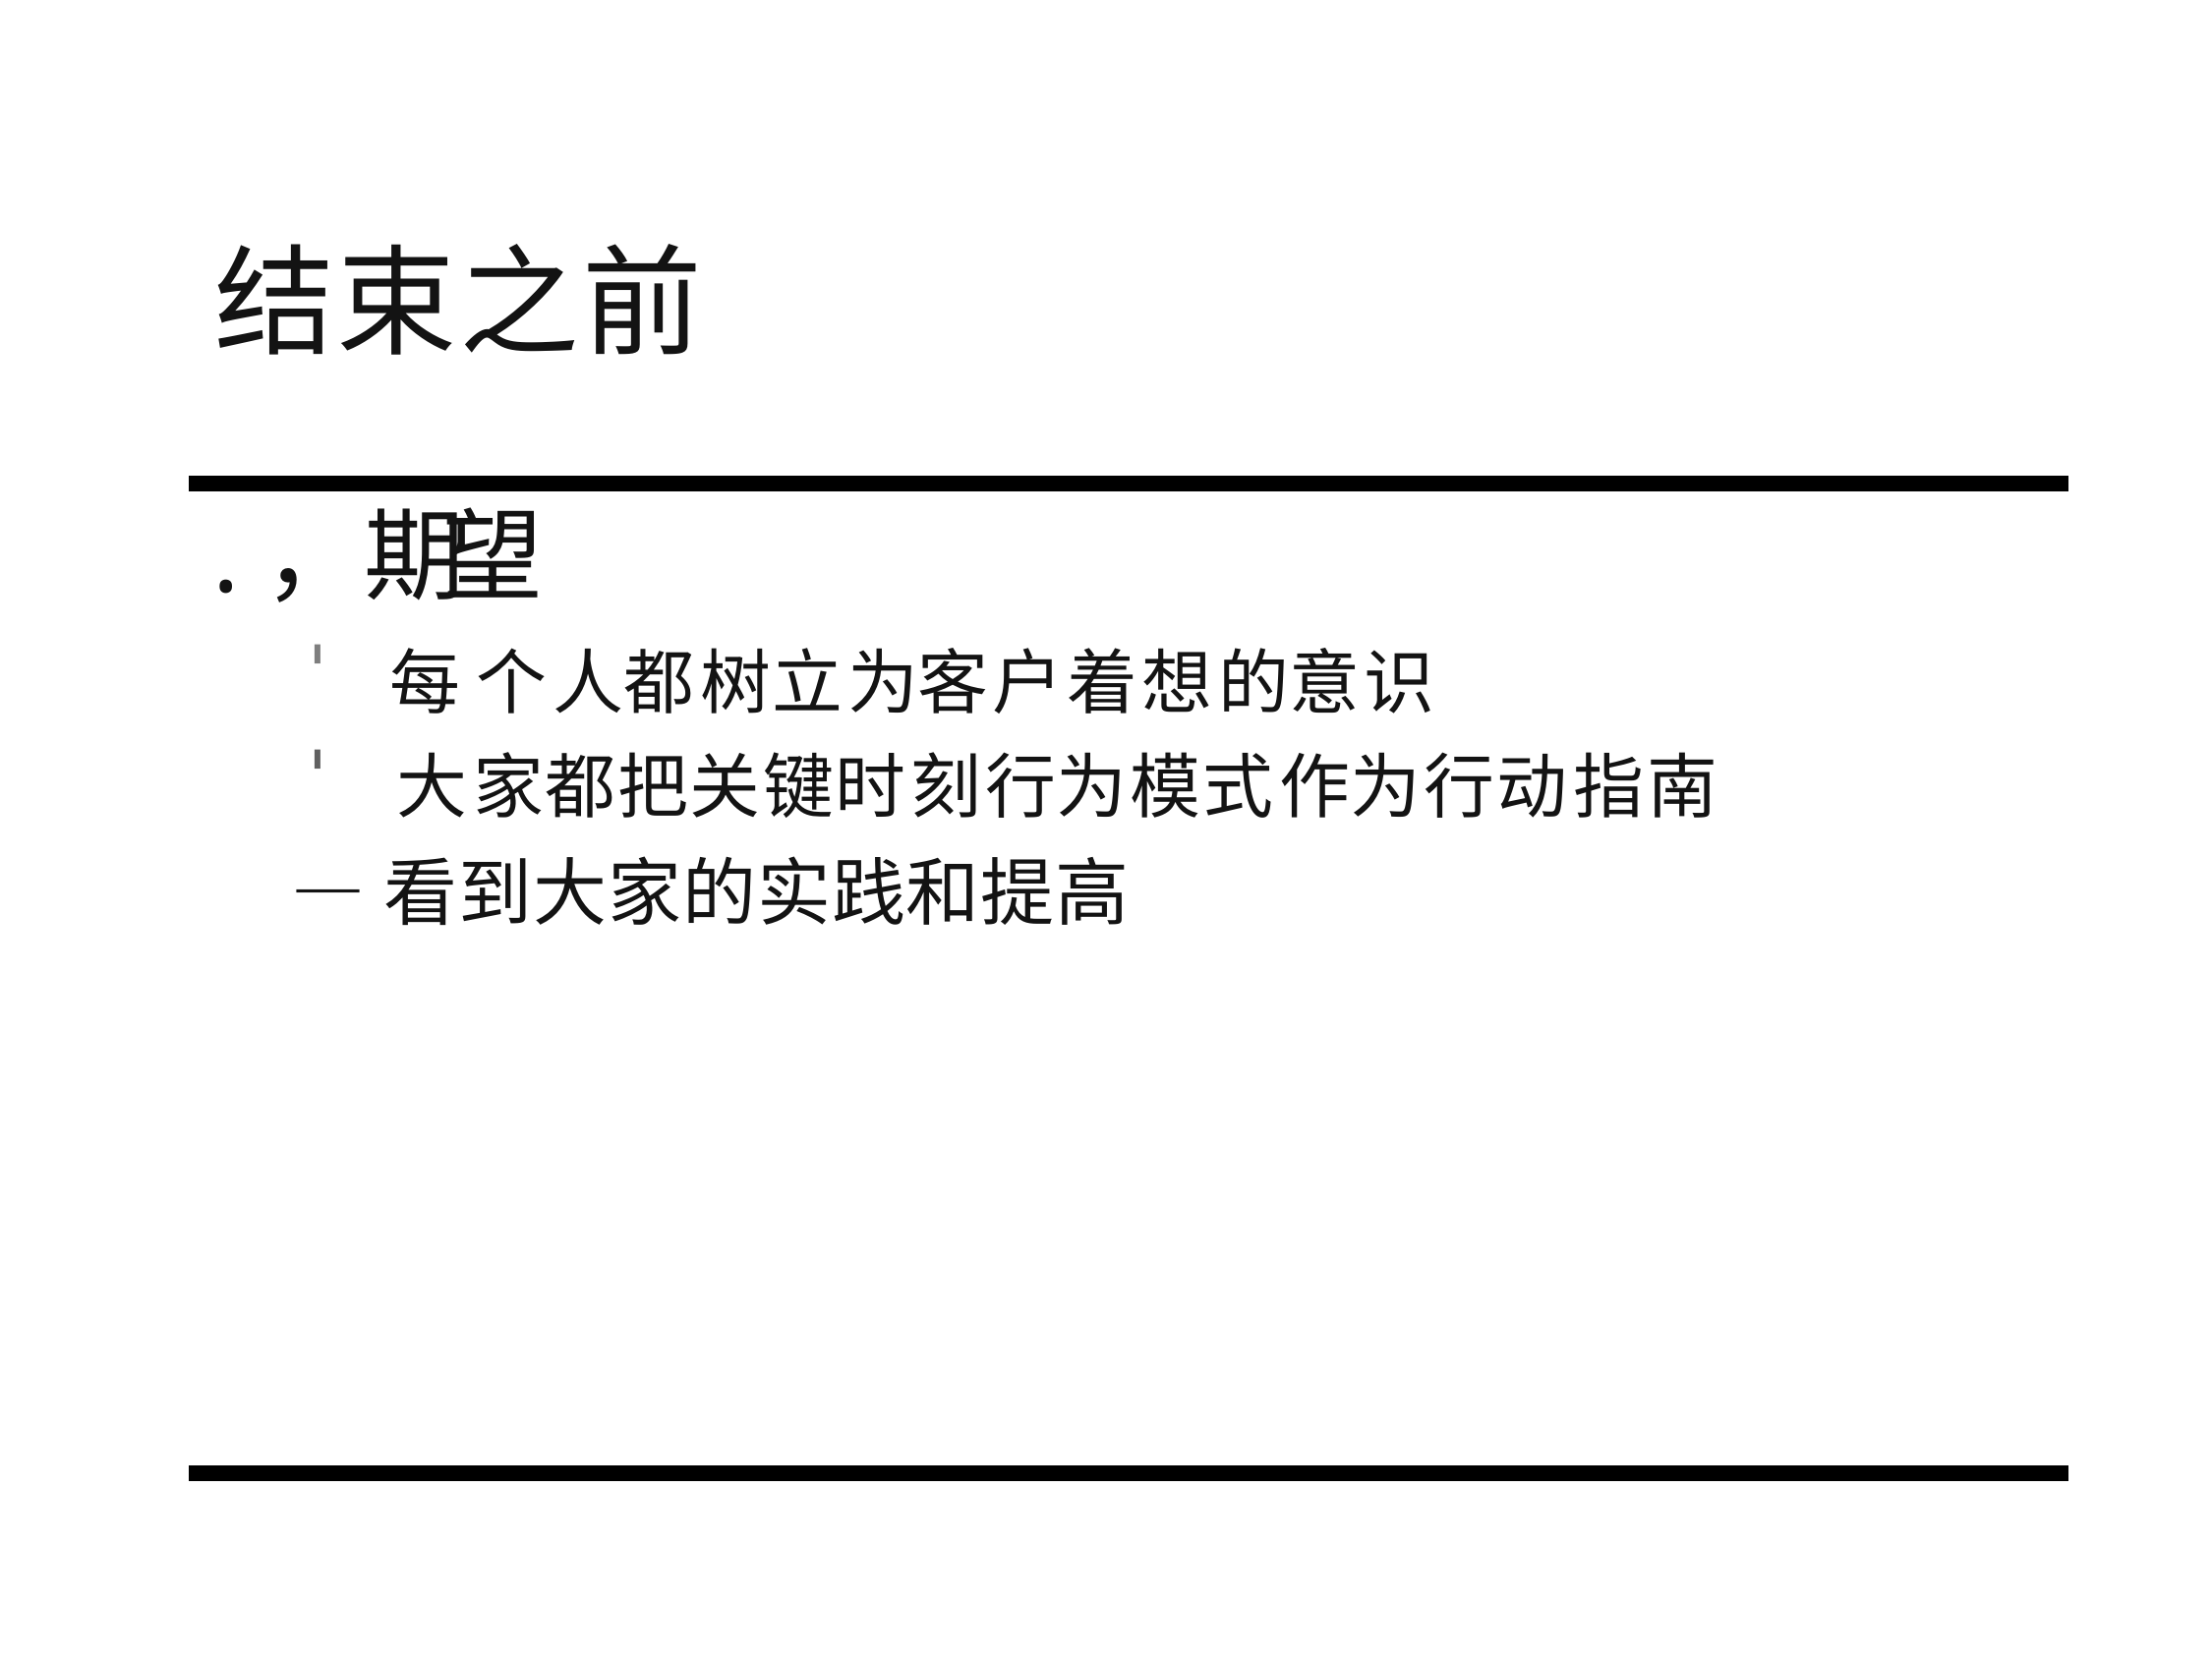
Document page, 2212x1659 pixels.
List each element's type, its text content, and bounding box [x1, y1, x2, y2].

title 结束之前 [212, 223, 708, 455]
text_box .，期望 每 个人都树立为客户着想的意识 大家都把关键时刻行为模式作为行动指南 —看到大家的实践和提高 [210, 455, 1719, 935]
